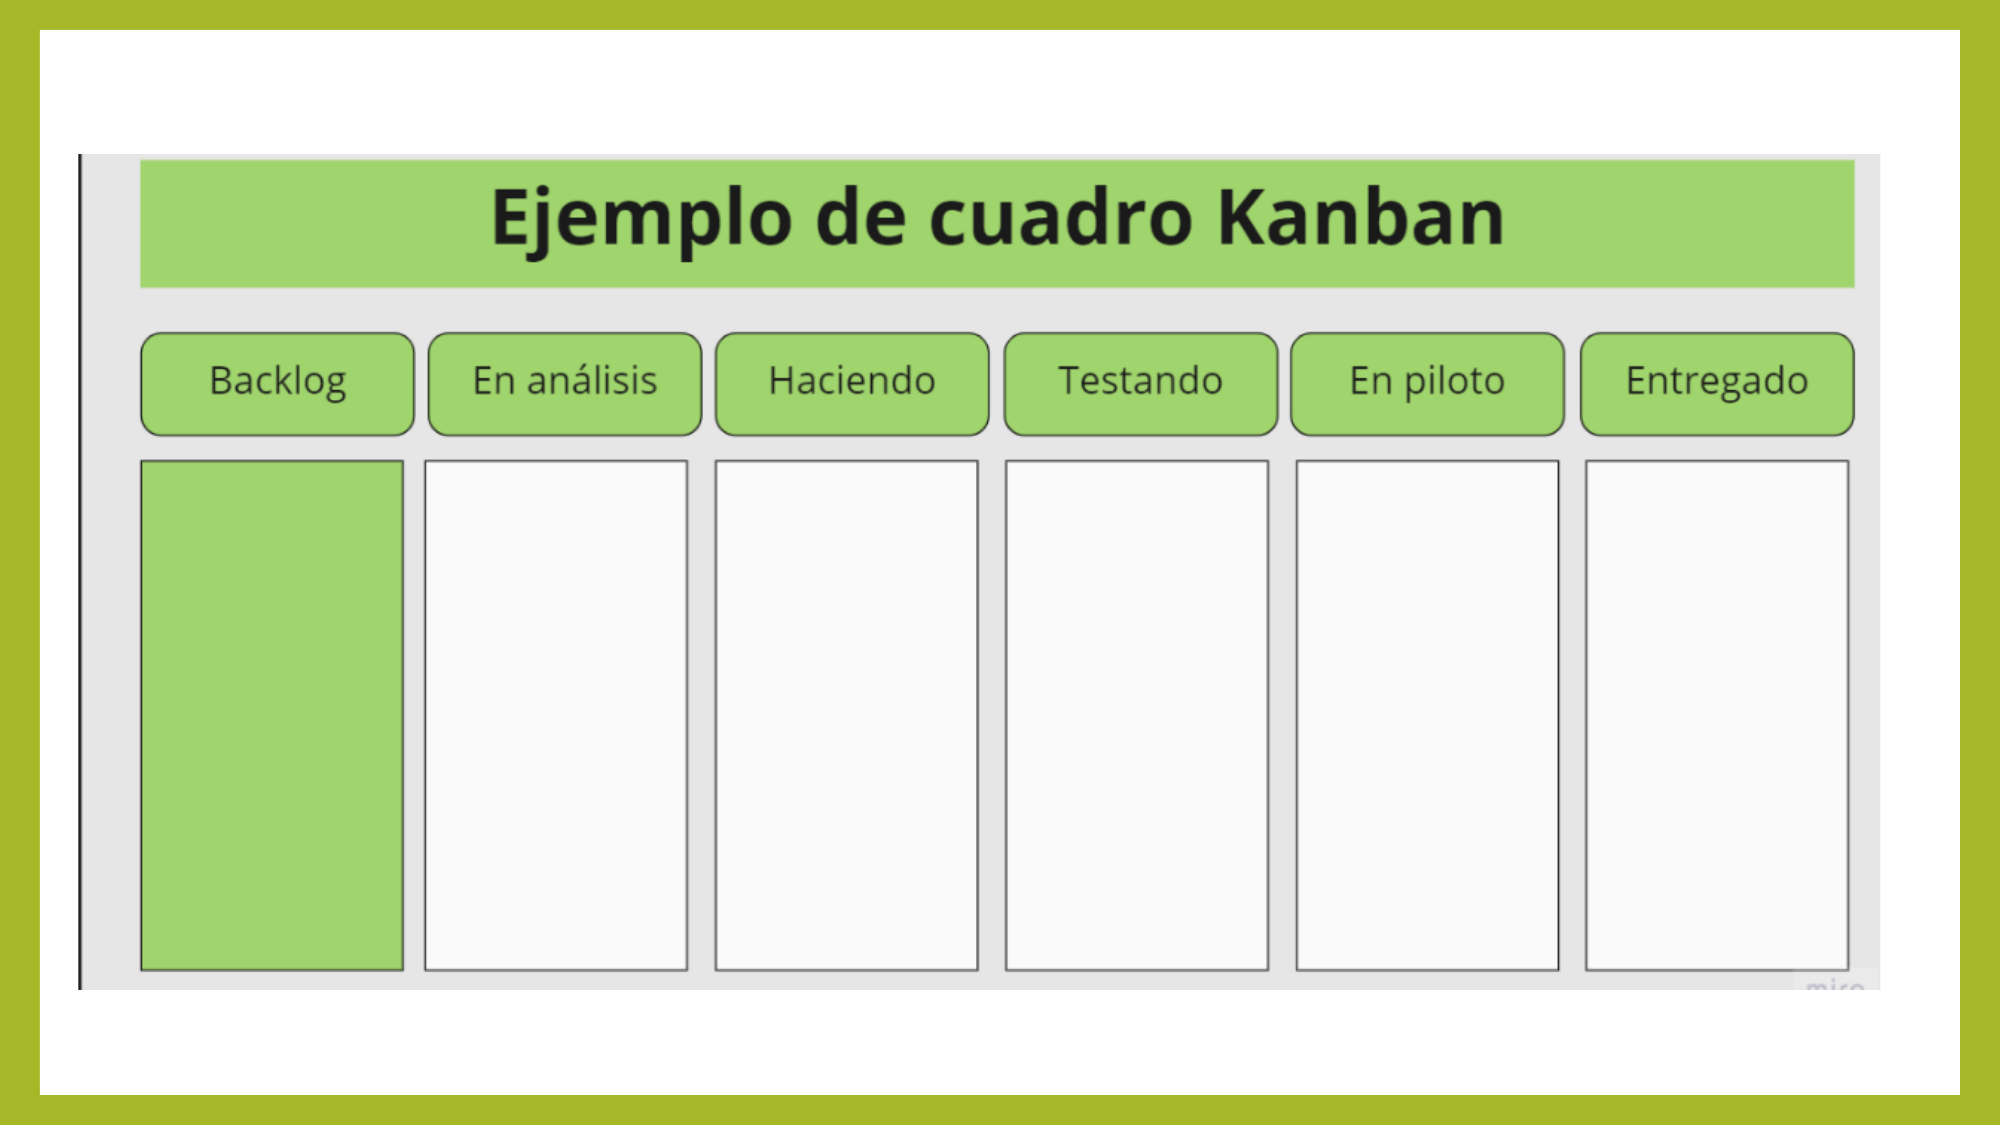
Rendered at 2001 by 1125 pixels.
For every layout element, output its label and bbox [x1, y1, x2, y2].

picture [76, 154, 1881, 991]
